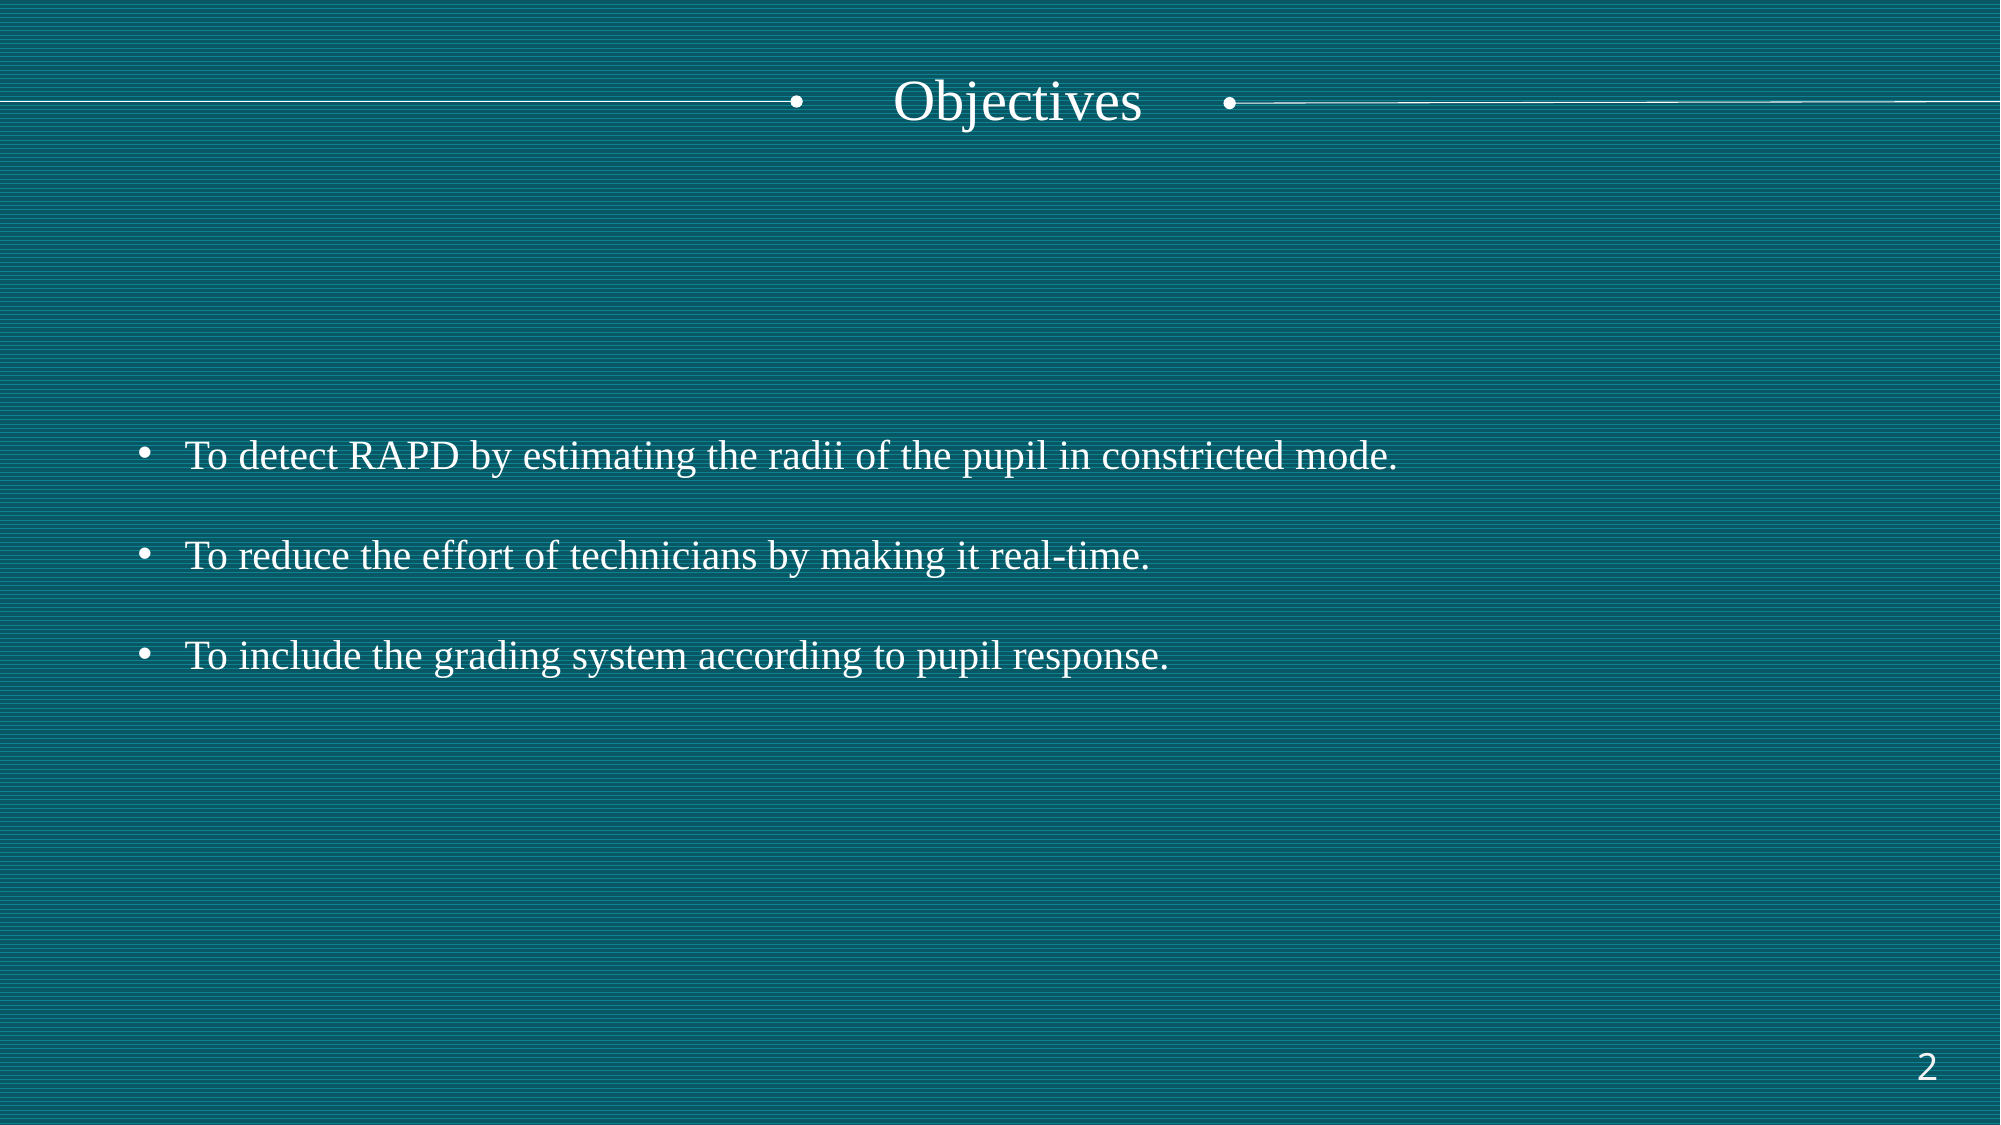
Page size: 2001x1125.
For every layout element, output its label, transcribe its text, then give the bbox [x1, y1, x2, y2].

text_box Objectives [55, 70, 1981, 204]
text_box To detect RAPD by estimating the radii of the pupil in constricted mode. To reduce the effort of technicians by making it real-time. To include the grading system according to pupil response. [122, 370, 1981, 936]
text_box 2 [1902, 1035, 1962, 1096]
